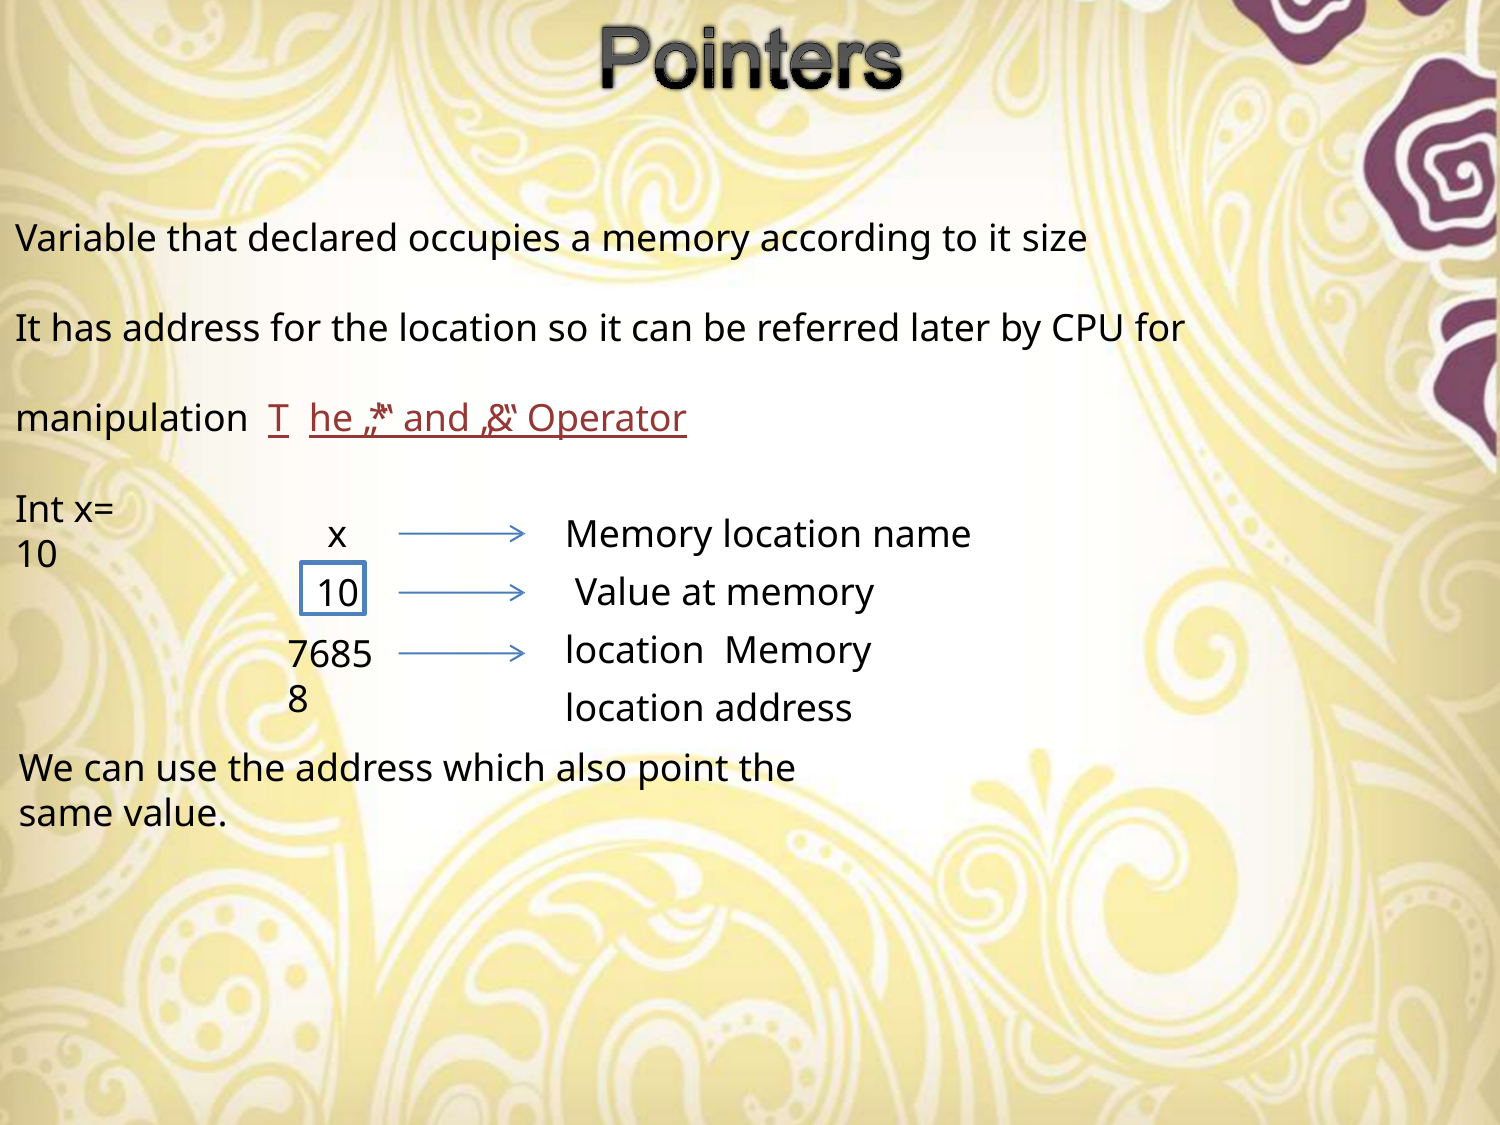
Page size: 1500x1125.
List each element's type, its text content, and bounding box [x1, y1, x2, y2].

text_box [541, 0, 960, 114]
picture [0, 0, 1500, 1125]
text_box [790, 42, 832, 89]
text_box [765, 29, 788, 89]
text_box x [325, 508, 346, 556]
text_box [602, 27, 650, 88]
text_box [602, 27, 901, 89]
text_box [398, 644, 526, 662]
text_box Variable that declared occupies a memory according to it size It has address for the location so it can be referred later by CPU for manipulation T he „*‟ and „&‟ Operator [12, 212, 1266, 440]
text_box [864, 42, 901, 89]
text_box 10 [301, 562, 365, 615]
text_box [704, 27, 714, 38]
text_box Int x= 10 [12, 482, 143, 575]
text_box 76858 [285, 627, 378, 720]
text_box [838, 42, 864, 88]
text_box [655, 42, 697, 89]
text_box Memory location name Value at memory location Memory location address [562, 495, 973, 729]
text_box [398, 584, 526, 602]
text_box We can use the address which also point the same value. [16, 742, 894, 835]
text_box [723, 42, 760, 88]
text_box [704, 43, 714, 88]
text_box [398, 525, 526, 543]
